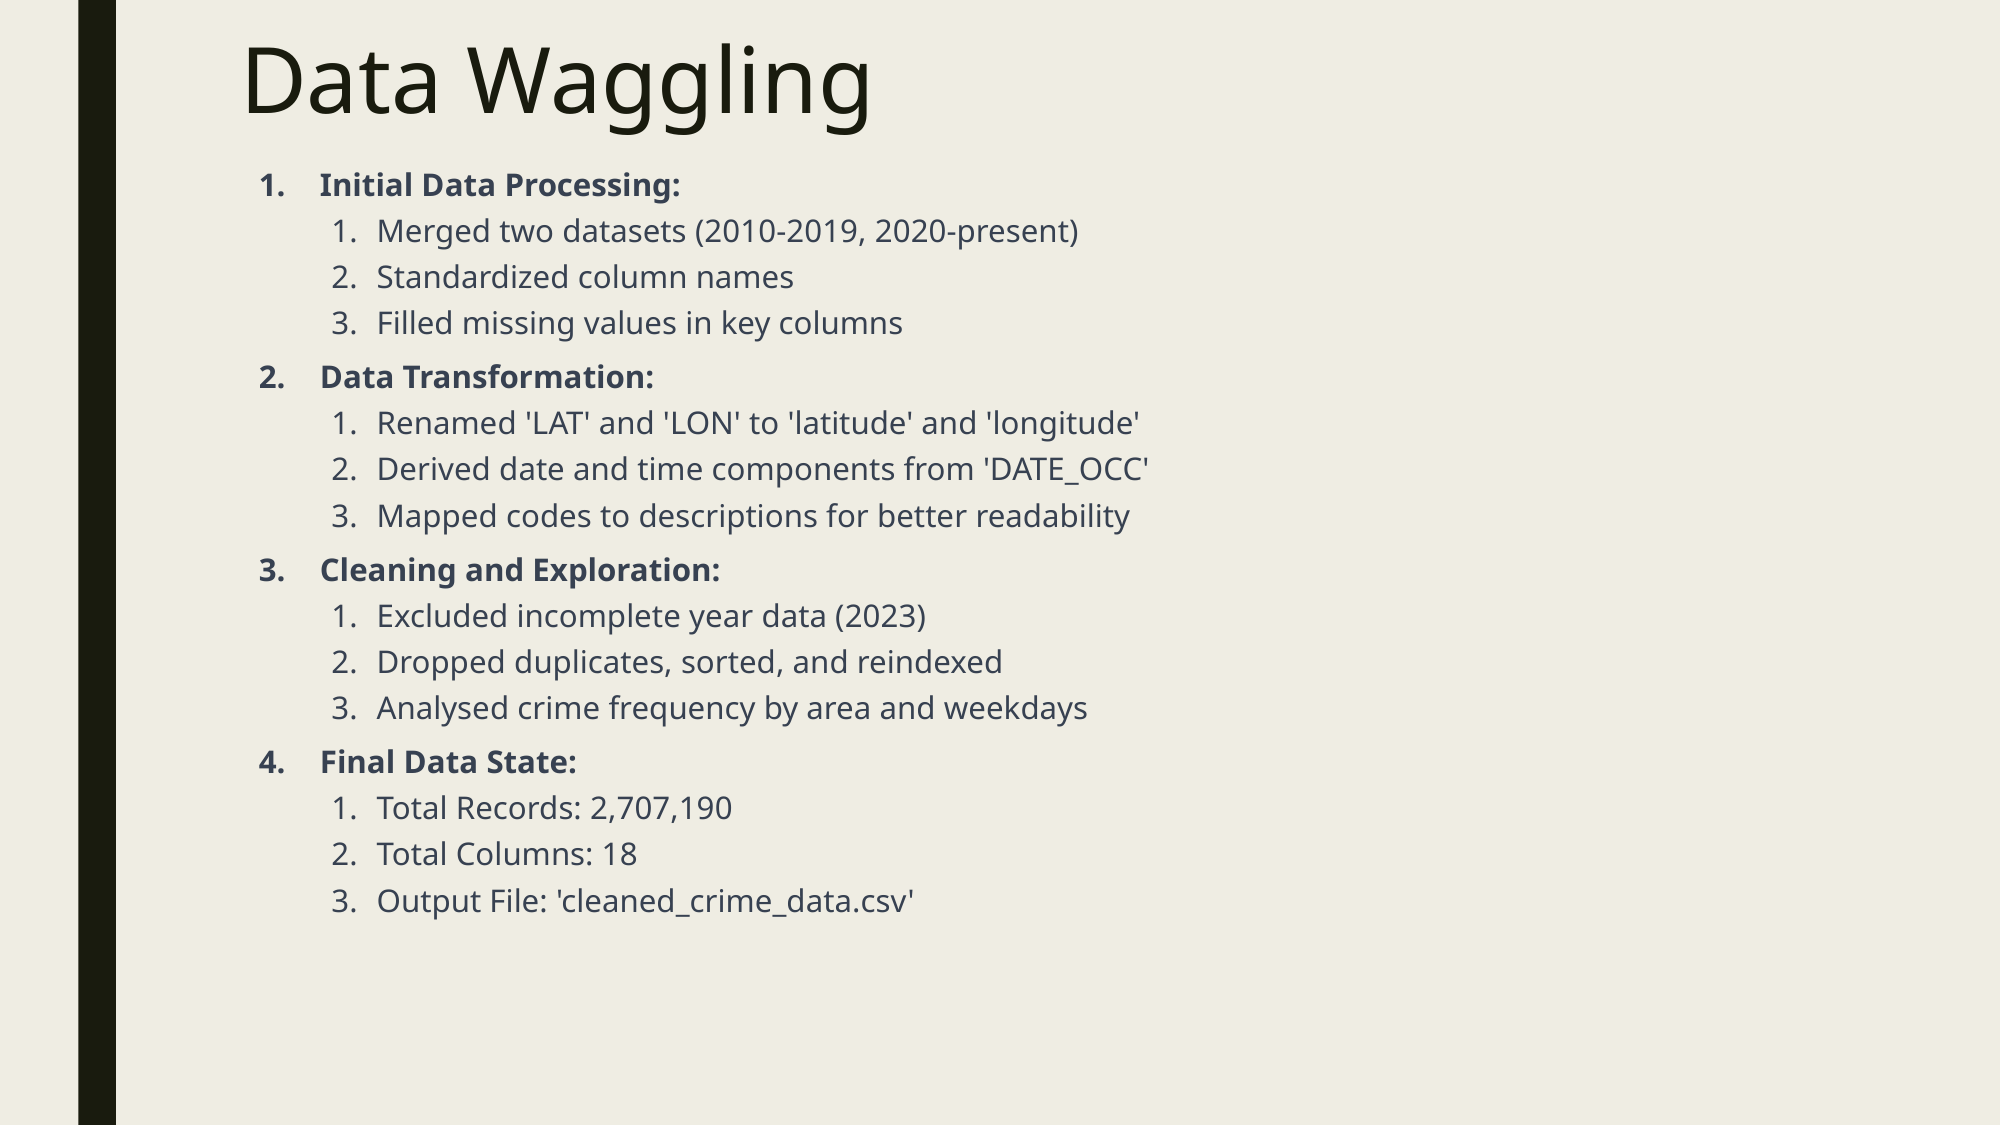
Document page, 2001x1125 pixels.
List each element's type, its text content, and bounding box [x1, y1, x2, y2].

list Initial Data Processing: Merged two datasets (2010-2019, 2020-present) Standardized column names Filled missing values in key columns Data Transformation: Renamed 'LAT' and 'LON' to 'latitude' and 'longitude' Derived date and time components from 'DATE_OCC' Mapped codes to descriptions for better readability Cleaning and Exploration: Excluded incomplete year data (2023) Dropped duplicates, sorted, and reindexed Analysed crime frequency by area and weekdays Final Data State: Total Records: 2,707,190 Total Columns: 18 Output File: 'cleaned_crime_data.csv' [243, 160, 1819, 929]
title Data Waggling [225, 27, 1800, 161]
